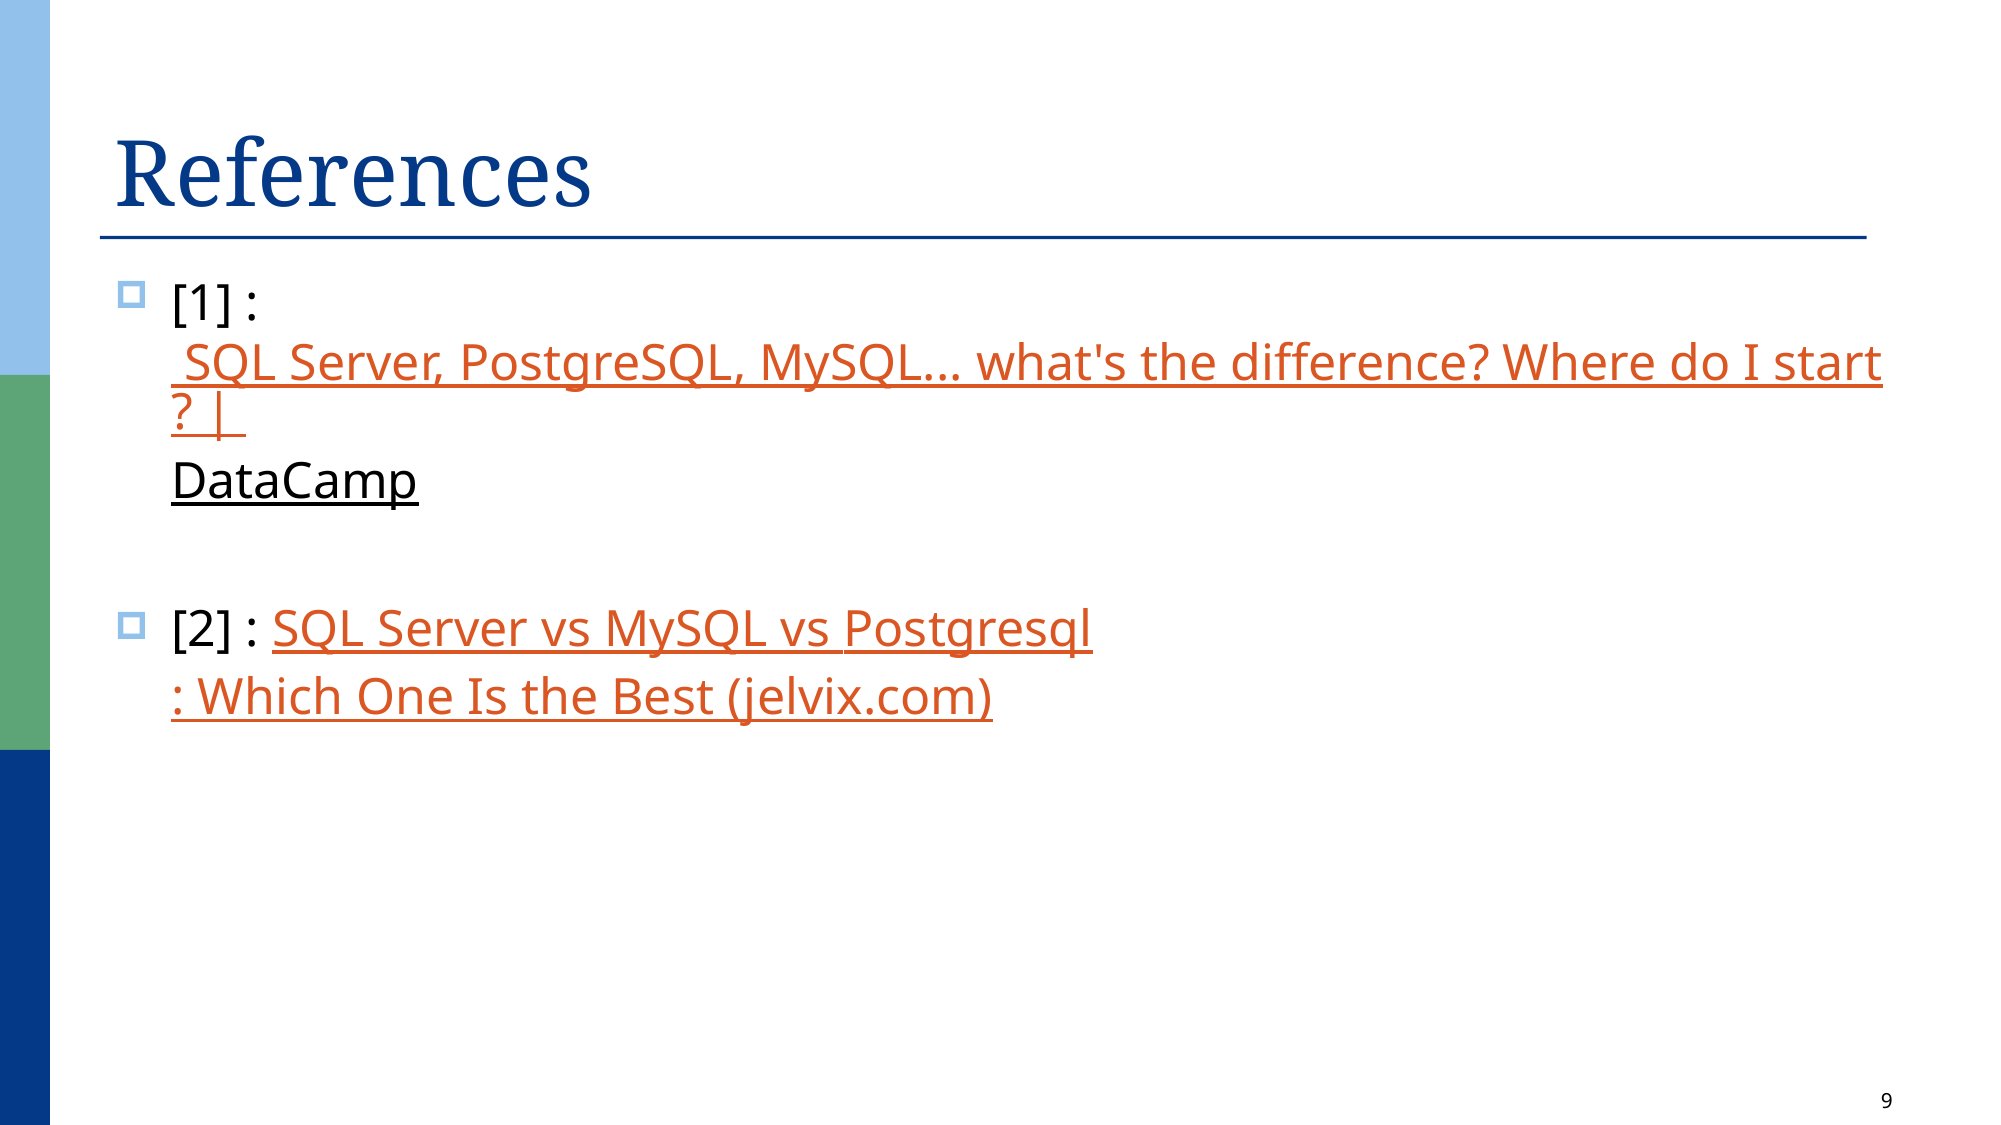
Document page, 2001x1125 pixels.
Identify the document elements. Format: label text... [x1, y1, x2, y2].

list [1] : SQL Server, PostgreSQL, MySQL... what's the difference? Where do I start? | DataCamp [2] : SQL Server vs MySQL vs Postgresql: Which One Is the Best (jelvix.com) [99, 262, 1901, 1006]
title References [99, 45, 1901, 233]
slide_number 9 [1440, 1079, 1908, 1125]
